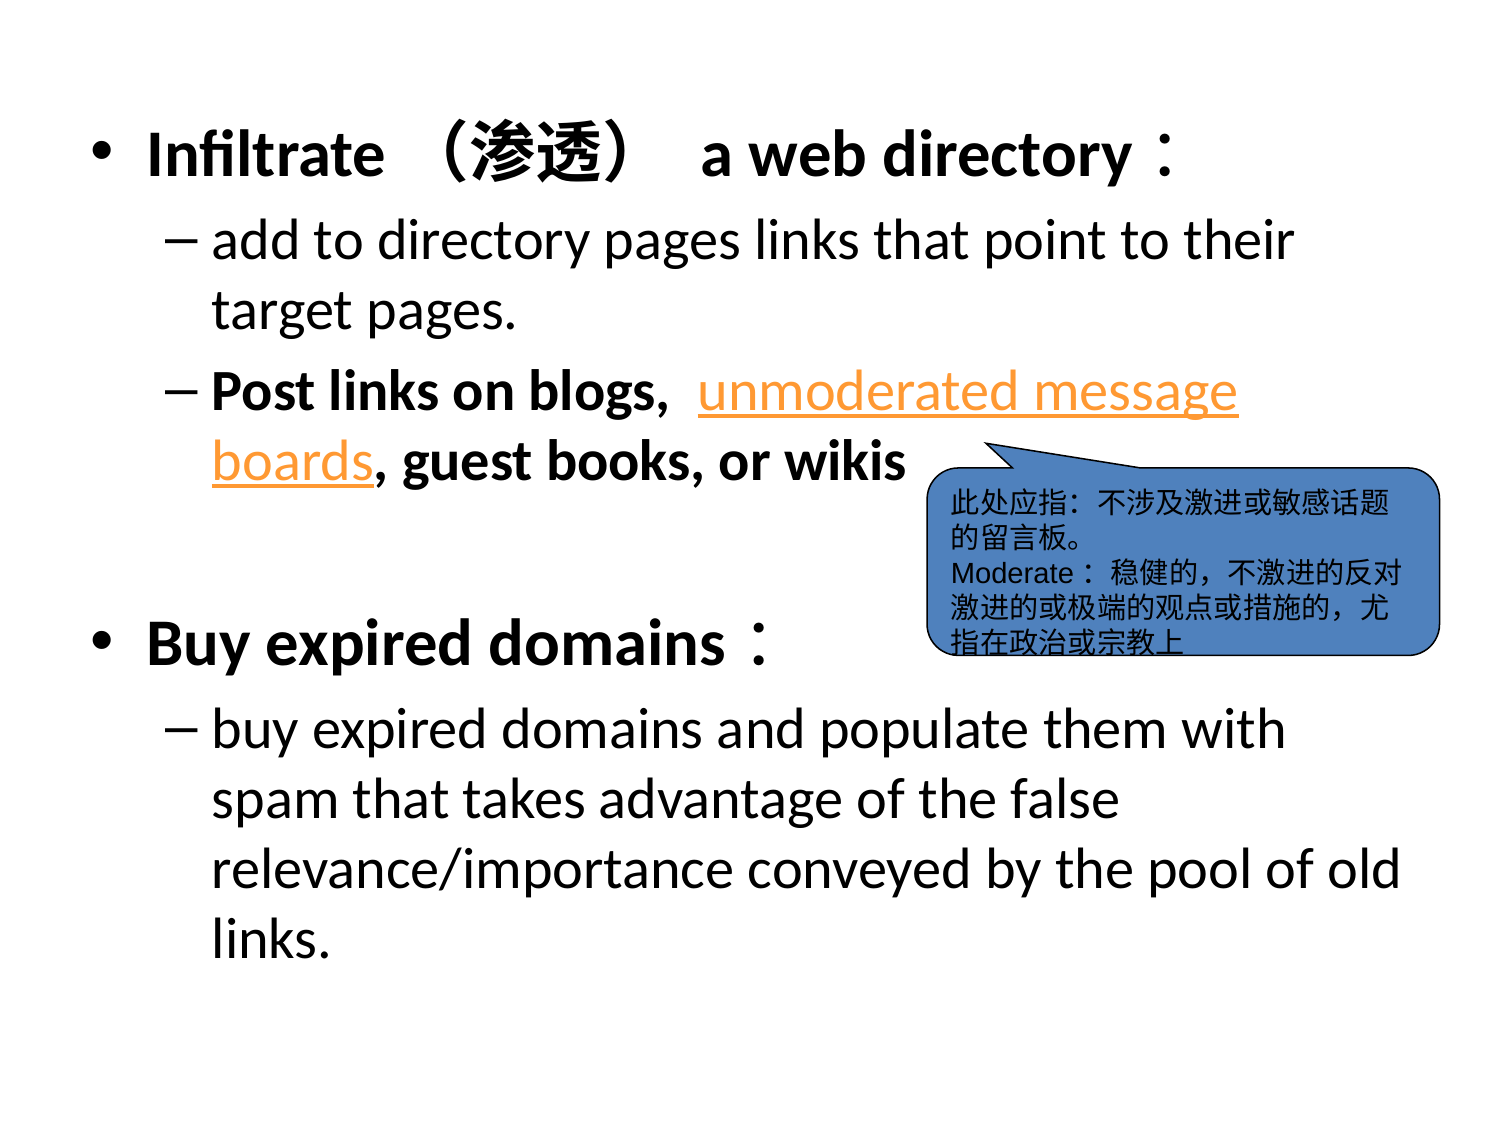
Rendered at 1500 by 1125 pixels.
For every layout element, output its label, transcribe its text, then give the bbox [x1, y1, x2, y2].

text_box 此处应指：不涉及激进或敏感话题的留言板。 Moderate：稳健的，不激进的反对激进的或极端的观点或措施的，尤指在政治或宗教上 [927, 443, 1440, 656]
list Infiltrate（渗透） a web directory： add to directory pages links that point to their target pages. Post links on blogs, unmoderated message boards, guest books, or wikis Buy expired domains： buy expired domains and populate them with spam that takes advantage of the false relevance/importance conveyed by the pool of old links. [75, 101, 1425, 1005]
